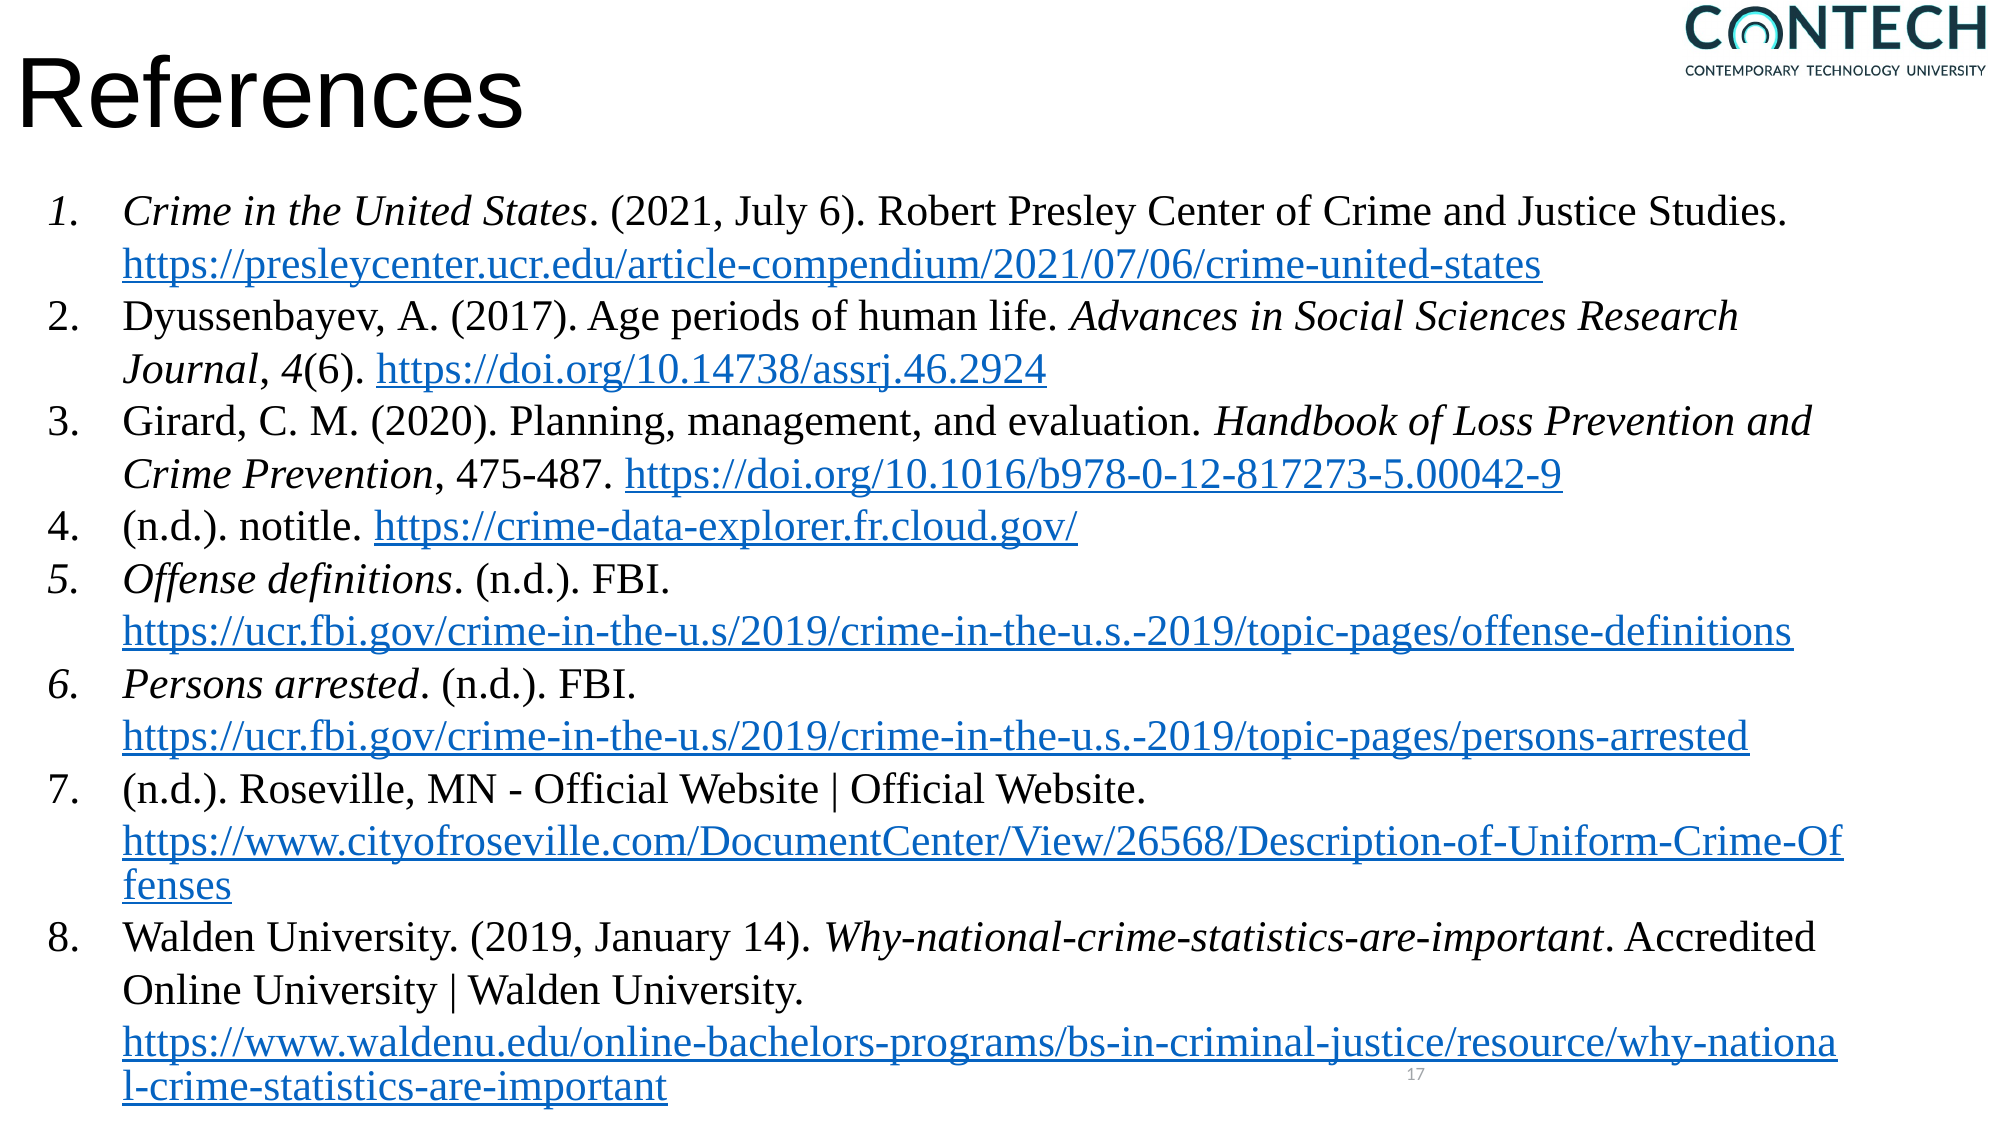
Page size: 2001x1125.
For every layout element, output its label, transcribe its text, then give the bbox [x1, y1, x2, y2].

text_box Crime in the United States. (2021, July 6). Robert Presley Center of Crime and Justice Studies. https://presleycenter.ucr.edu/article-compendium/2021/07/06/crime-united-states Dyussenbayev, A. (2017). Age periods of human life. Advances in Social Sciences Research Journal, 4(6). https://doi.org/10.14738/assrj.46.2924 Girard, C. M. (2020). Planning, management, and evaluation. Handbook of Loss Prevention and Crime Prevention, 475-487. https://doi.org/10.1016/b978-0-12-817273-5.00042-9 (n.d.). notitle. https://crime-data-explorer.fr.cloud.gov/ Offense definitions. (n.d.). FBI. https://ucr.fbi.gov/crime-in-the-u.s/2019/crime-in-the-u.s.-2019/topic-pages/offense-definitions Persons arrested. (n.d.). FBI. https://ucr.fbi.gov/crime-in-the-u.s/2019/crime-in-the-u.s.-2019/topic-pages/persons-arrested (n.d.). Roseville, MN - Official Website | Official Website. https://www.cityofroseville.com/DocumentCenter/View/26568/Description-of-Uniform-Crime-Offenses Walden University. (2019, January 14). Why-national-crime-statistics-are-important. Accredited Online University | Walden University. https://www.waldenu.edu/online-bachelors-programs/bs-in-criminal-justice/resource/why-national-crime-statistics-are-important [32, 174, 1863, 1030]
slide_number 17 [1384, 1042, 1425, 1103]
title References [0, 0, 2000, 175]
